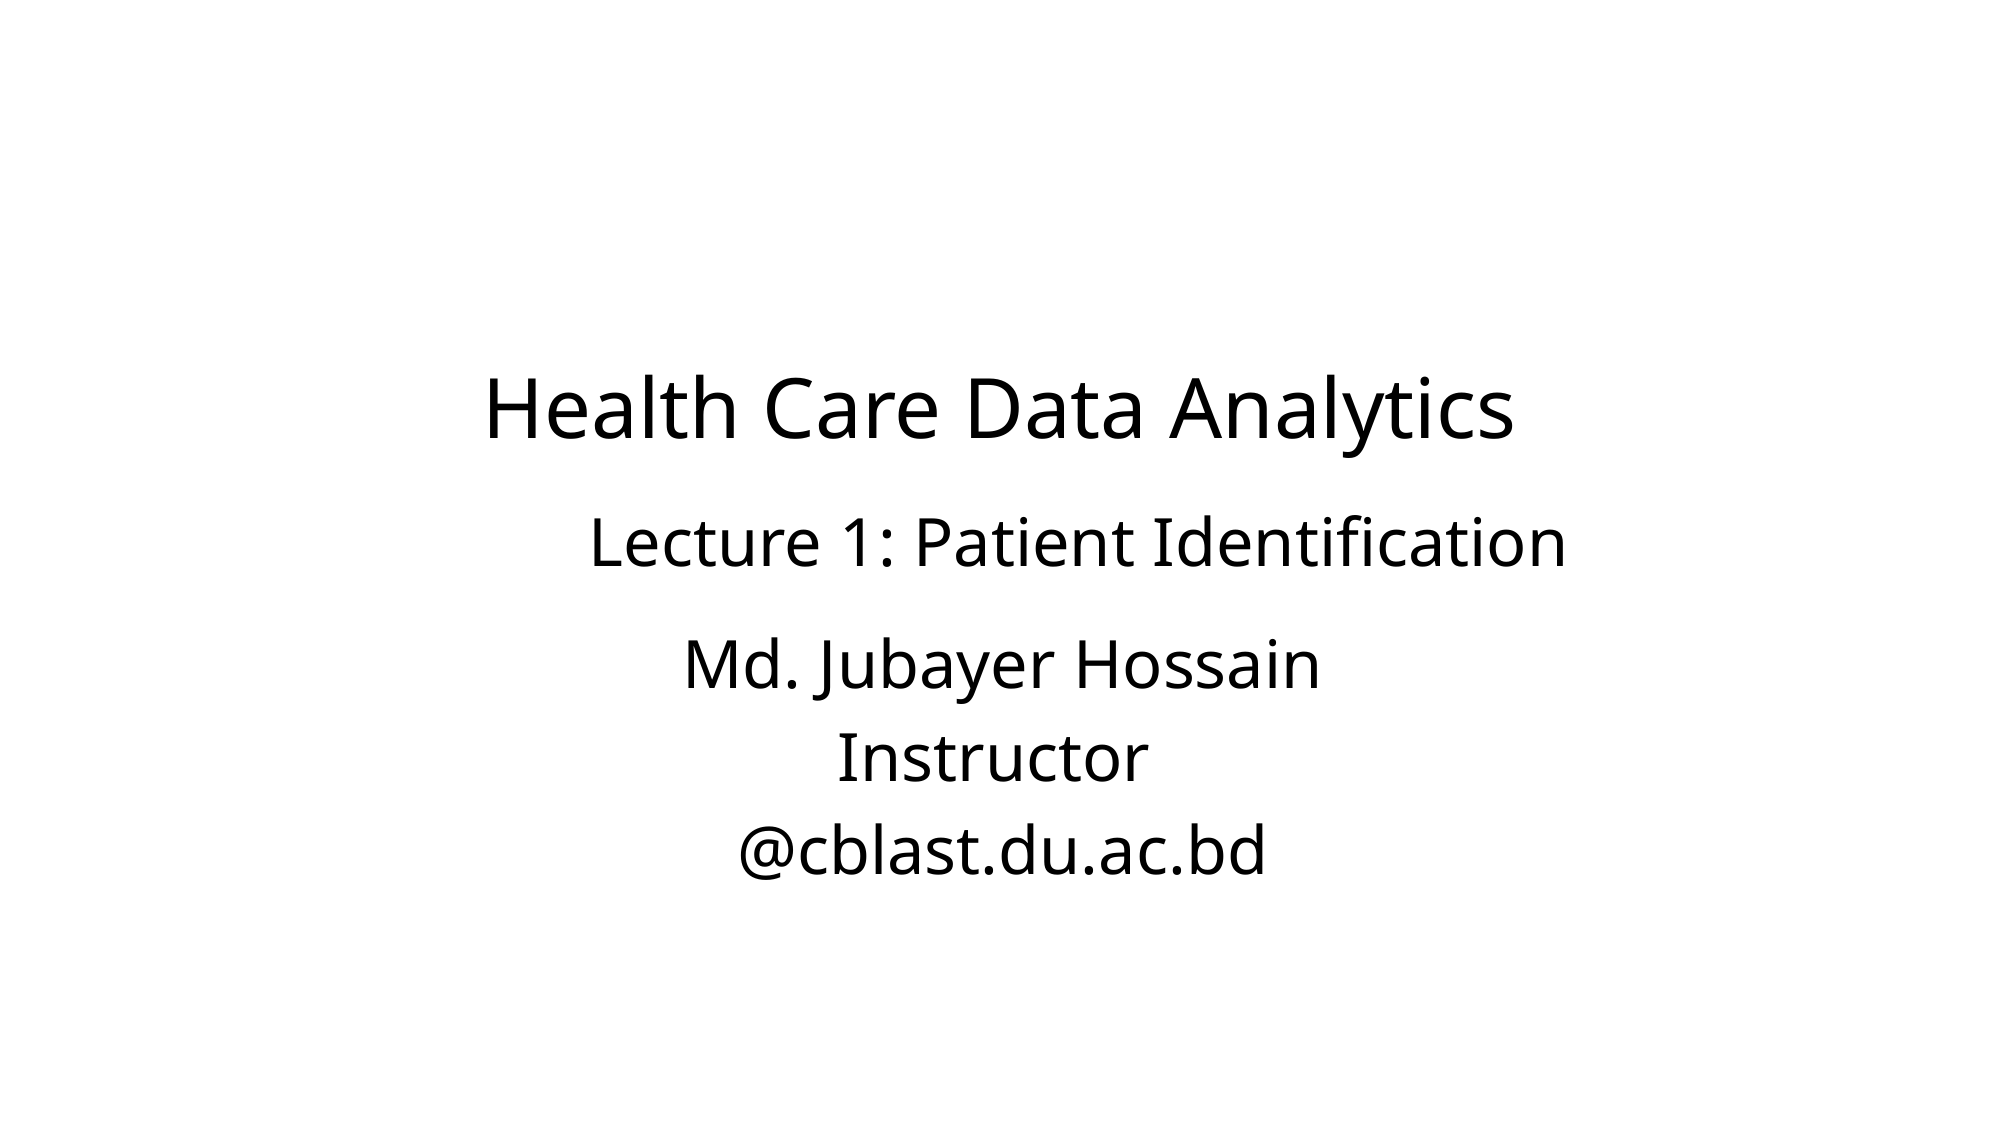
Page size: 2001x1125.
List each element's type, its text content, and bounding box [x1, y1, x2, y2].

list Md. Jubayer Hossain Instructor @cblast.du.ac.bd [303, 614, 1703, 714]
list Lecture 1: Patient Identification [249, 494, 1909, 620]
title Health Care Data Analytics [0, 349, 2000, 563]
